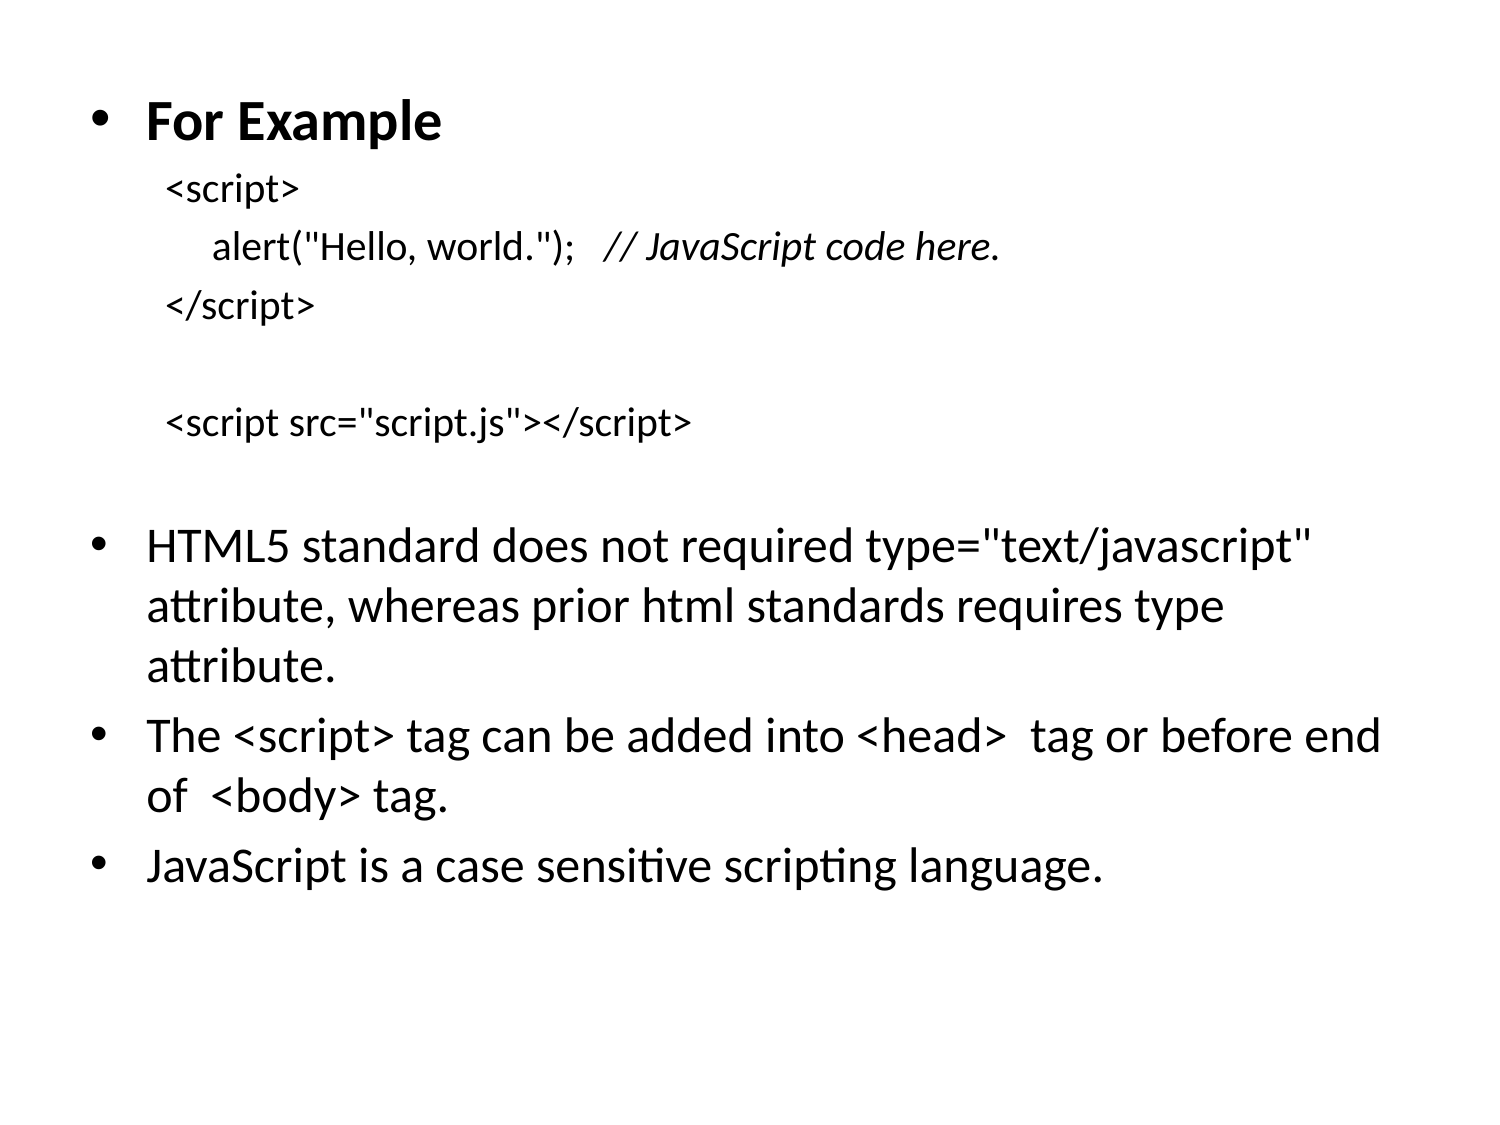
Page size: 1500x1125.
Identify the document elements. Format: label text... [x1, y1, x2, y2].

list For Example <script> alert("Hello, world."); // JavaScript code here. </script> <script src="script.js"></script> HTML5 standard does not required type="text/javascript" attribute, whereas prior html standards requires type attribute. The <script> tag can be added into <head> tag or before end of <body> tag. JavaScript is a case sensitive scripting language. [75, 75, 1425, 1005]
